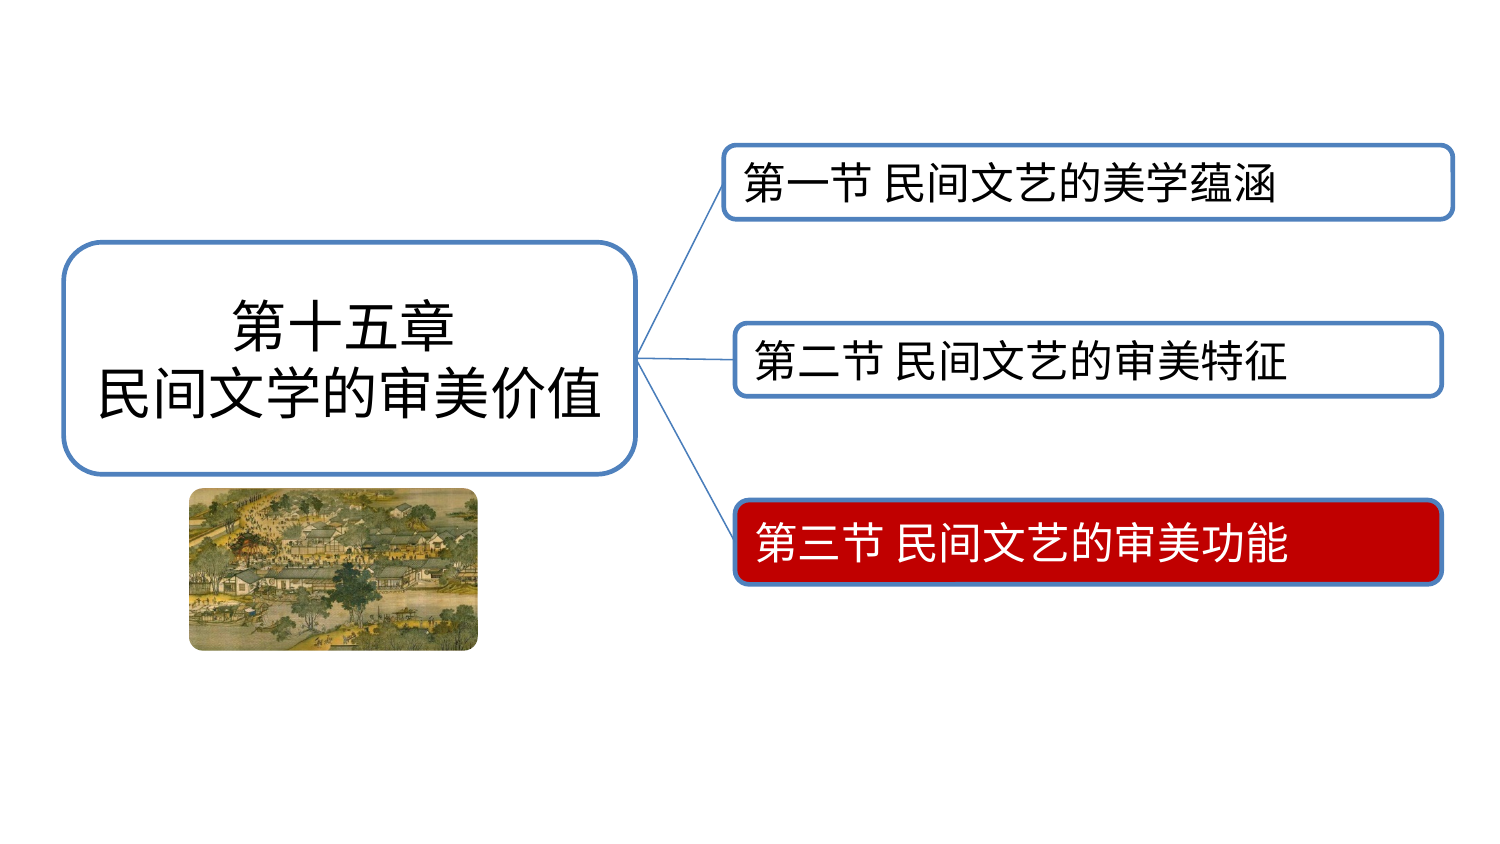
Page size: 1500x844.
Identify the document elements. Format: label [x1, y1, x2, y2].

text_box [63, 144, 1454, 585]
picture [188, 487, 478, 651]
